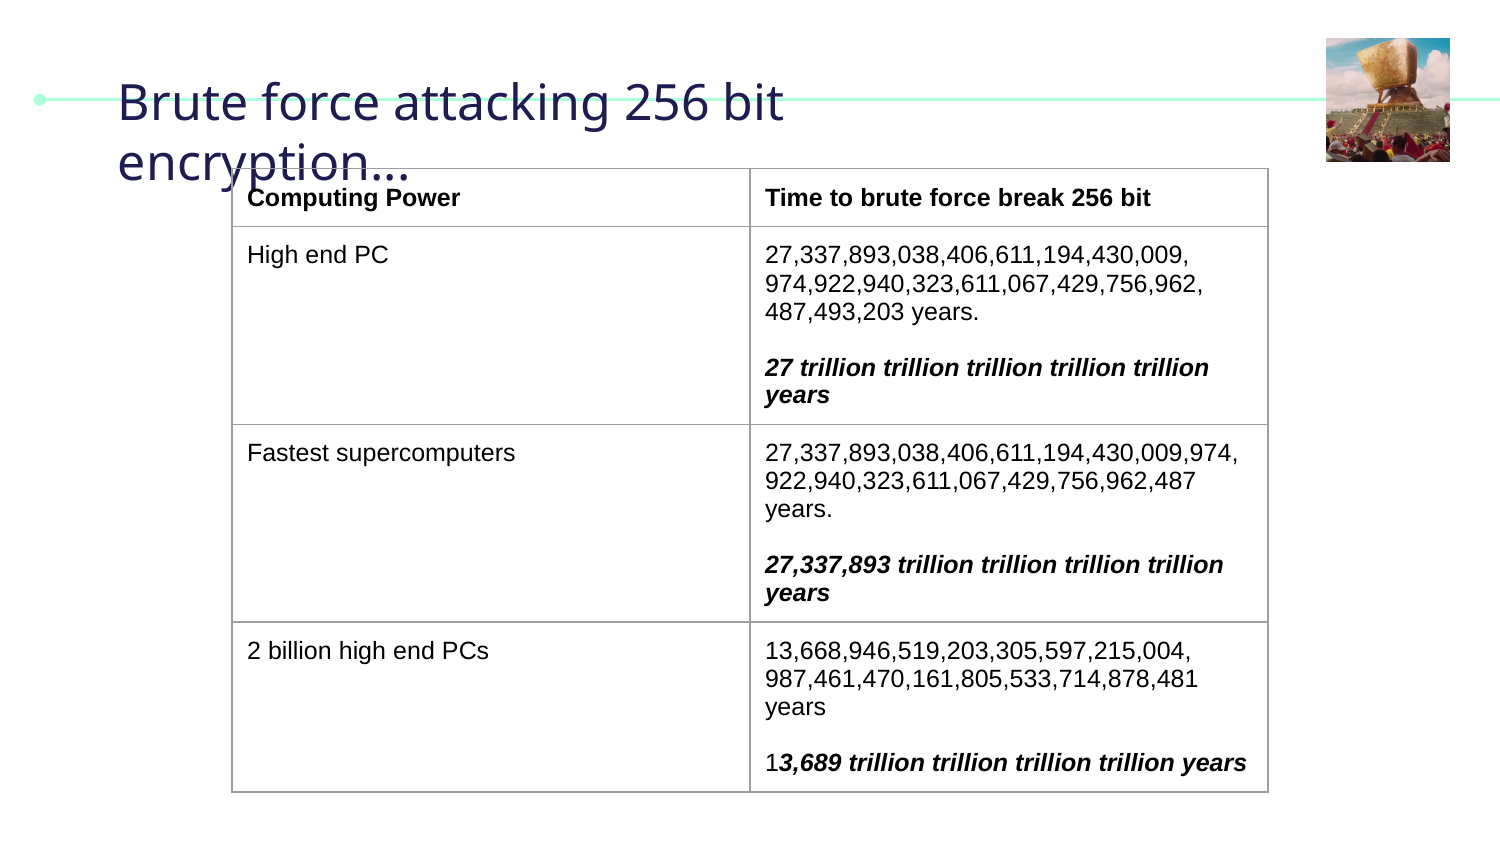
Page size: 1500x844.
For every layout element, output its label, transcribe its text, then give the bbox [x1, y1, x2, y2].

table_header Computing Power [233, 169, 749, 226]
table_cell 2 billion high end PCs [233, 623, 749, 791]
table_cell 27,337,893,038,406,611,​194,430,009,​974,922,940,​323,611,067,​429,756,962,​487,493,203 years. 27 trillion trillion trillion trillion trillion years [751, 227, 1267, 424]
title Brute force attacking 256 bit encryption... [102, 55, 1101, 144]
table_cell High end PC [233, 227, 749, 424]
table_cell 27,337,893,038,​406,611,194,​430,009,974,​922,940,323,​611,067,429,​756,962,487 years. 27,337,893 trillion trillion trillion trillion years [751, 425, 1267, 621]
table_cell 13,668,946,​519,203,305,​597,215,004,​987,461,470,​161,805,533,​714,878,481 years 13,689 trillion trillion trillion trillion years [751, 623, 1267, 791]
table_cell Fastest supercomputers [233, 425, 749, 621]
table_header Time to brute force break 256 bit [751, 169, 1267, 226]
picture [1325, 37, 1450, 162]
